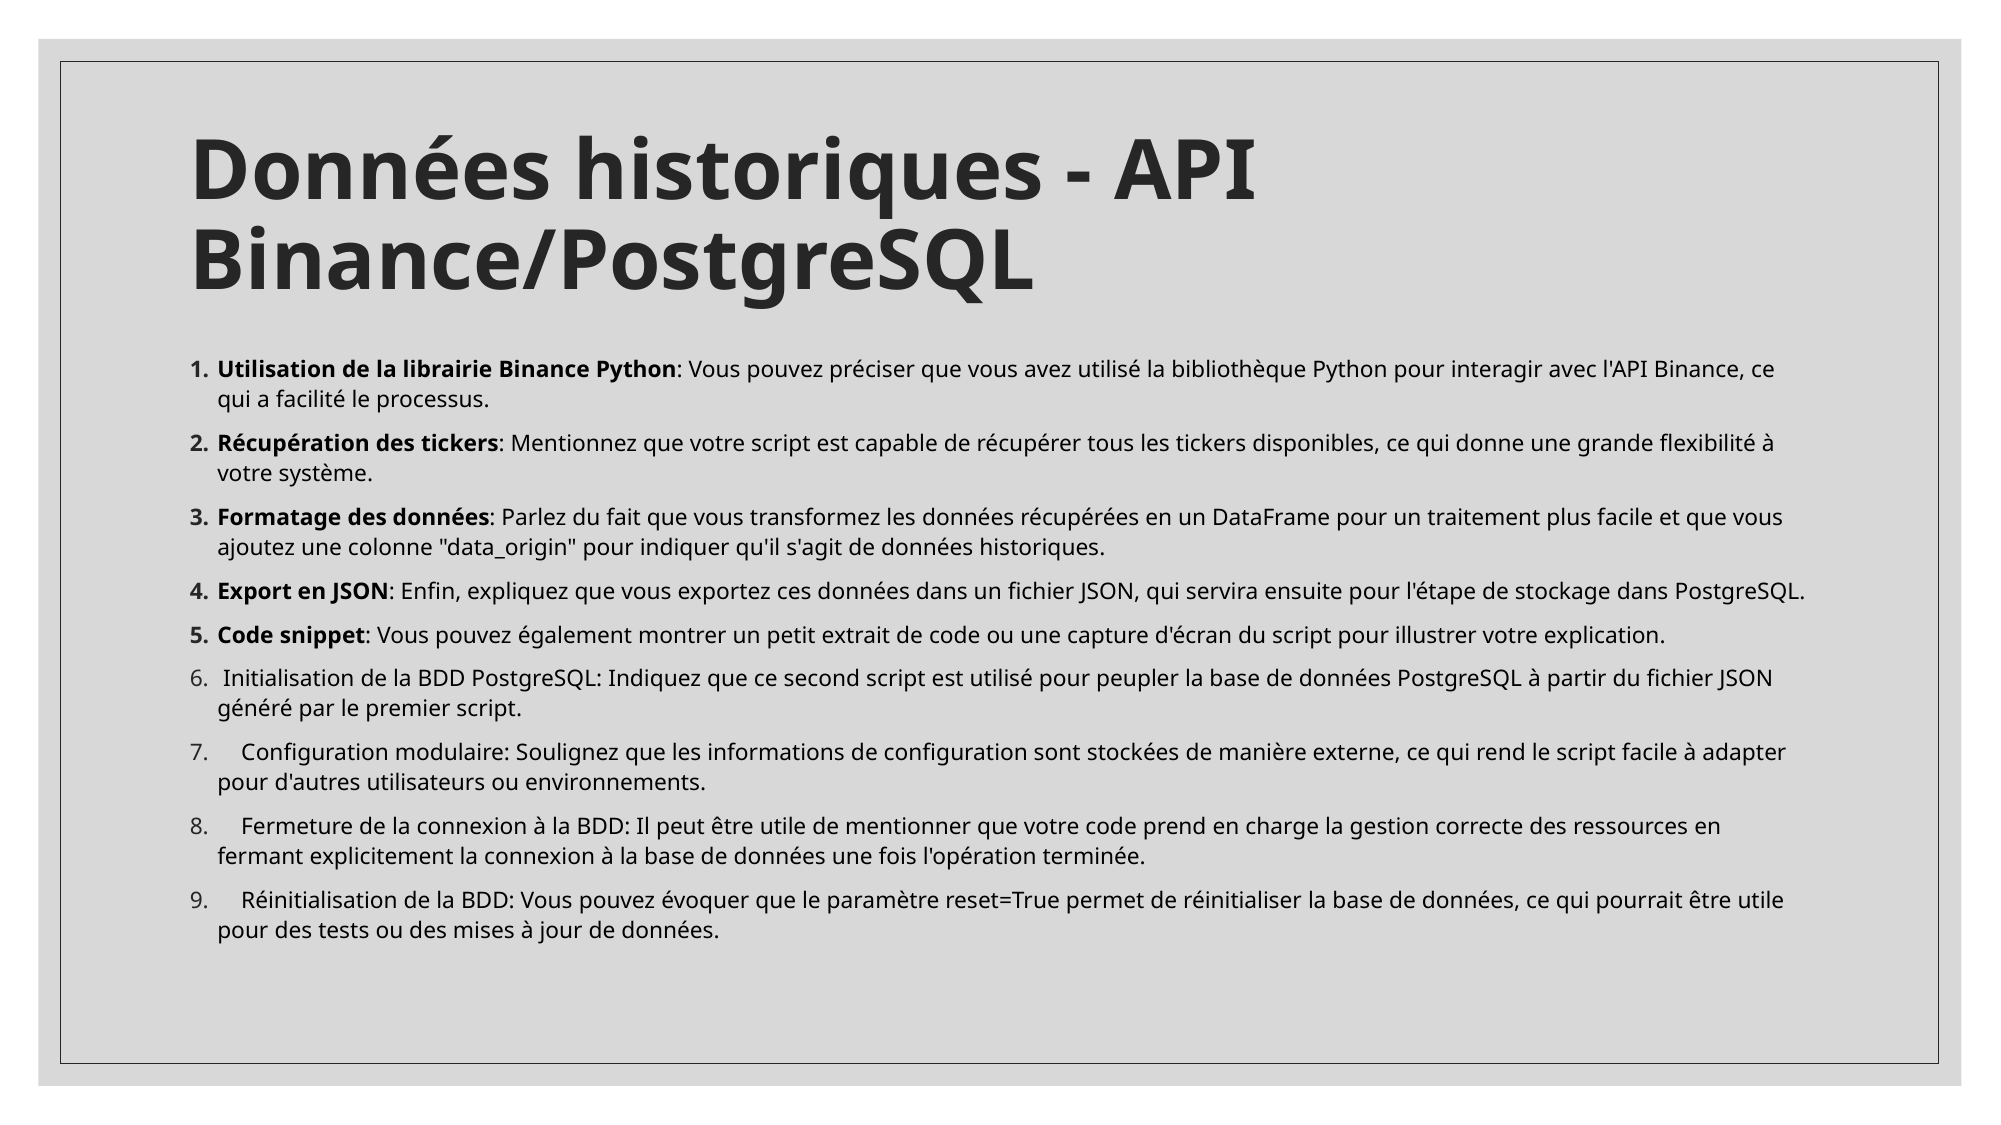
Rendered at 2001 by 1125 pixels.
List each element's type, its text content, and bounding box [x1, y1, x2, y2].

title Données historiques - API Binance/PostgreSQL [174, 105, 1825, 331]
list Utilisation de la librairie Binance Python: Vous pouvez préciser que vous avez utilisé la bibliothèque Python pour interagir avec l'API Binance, ce qui a facilité le processus. Récupération des tickers: Mentionnez que votre script est capable de récupérer tous les tickers disponibles, ce qui donne une grande flexibilité à votre système. Formatage des données: Parlez du fait que vous transformez les données récupérées en un DataFrame pour un traitement plus facile et que vous ajoutez une colonne "data_origin" pour indiquer qu'il s'agit de données historiques. Export en JSON: Enfin, expliquez que vous exportez ces données dans un fichier JSON, qui servira ensuite pour l'étape de stockage dans PostgreSQL. Code snippet: Vous pouvez également montrer un petit extrait de code ou une capture d'écran du script pour illustrer votre explication. Initialisation de la BDD PostgreSQL: Indiquez que ce second script est utilisé pour peupler la base de données PostgreSQL à partir du fichier JSON généré par le premier script. Configuration modulaire: Soulignez que les informations de configuration sont stockées de manière externe, ce qui rend le script facile à adapter pour d'autres utilisateurs ou environnements. Fermeture de la connexion à la BDD: Il peut être utile de mentionner que votre code prend en charge la gestion correcte des ressources en fermant explicitement la connexion à la base de données une fois l'opération terminée. Réinitialisation de la BDD: Vous pouvez évoquer que le paramètre reset=True permet de réinitialiser la base de données, ce qui pourrait être utile pour des tests ou des mises à jour de données. [174, 345, 1825, 977]
